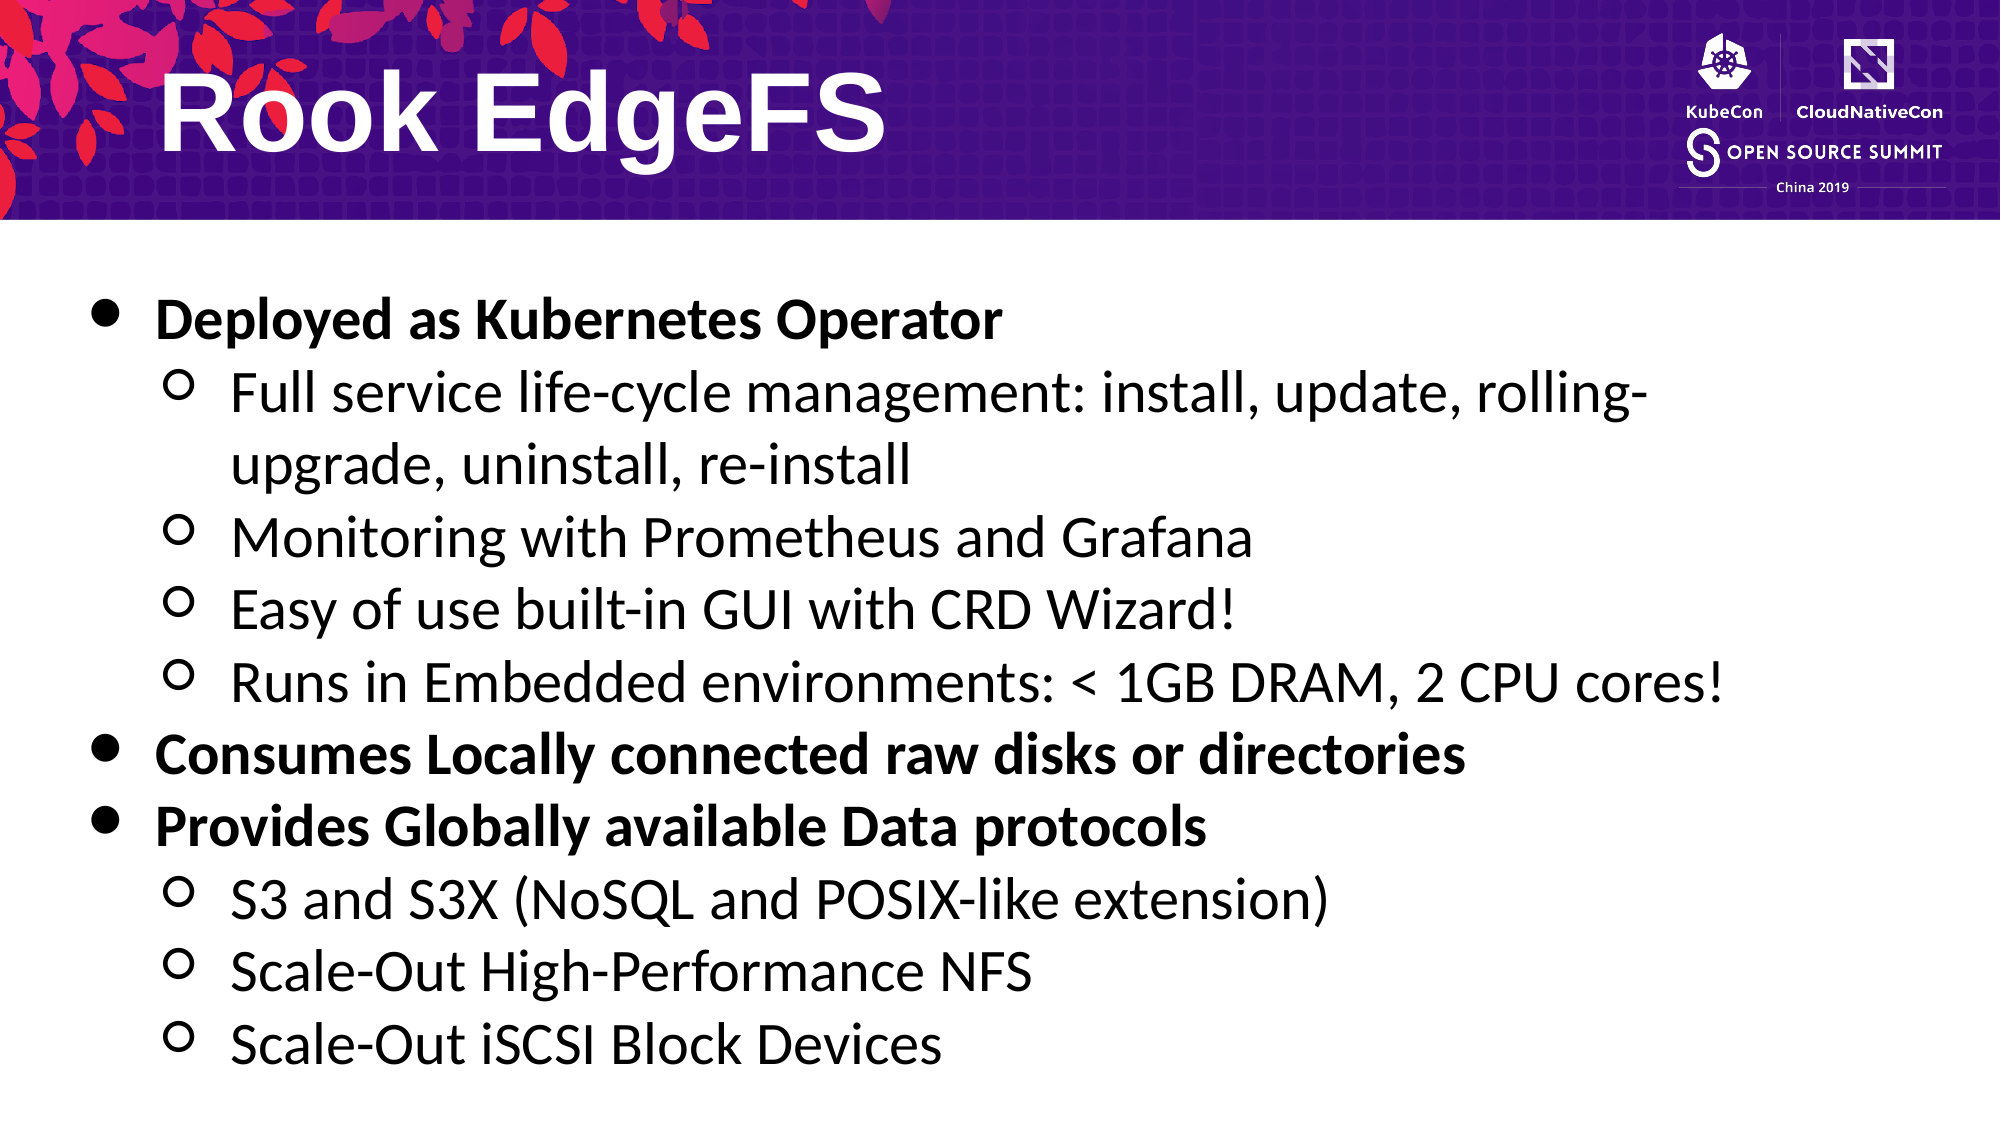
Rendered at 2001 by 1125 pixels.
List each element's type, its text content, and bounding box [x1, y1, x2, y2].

picture [0, 0, 2000, 1125]
text_box Rook EdgeFS [142, 46, 1535, 264]
text_box Deployed as Kubernetes Operator Full service life-cycle management: install, update, rolling-upgrade, uninstall, re-install Monitoring with Prometheus and Grafana Easy of use built-in GUI with CRD Wizard! Runs in Embedded environments: < 1GB DRAM, 2 CPU cores! Consumes Locally connected raw disks or directories Provides Globally available Data protocols S3 and S3X (NoSQL and POSIX-like extension) Scale-Out High-Performance NFS Scale-Out iSCSI Block Devices [65, 264, 1812, 1072]
